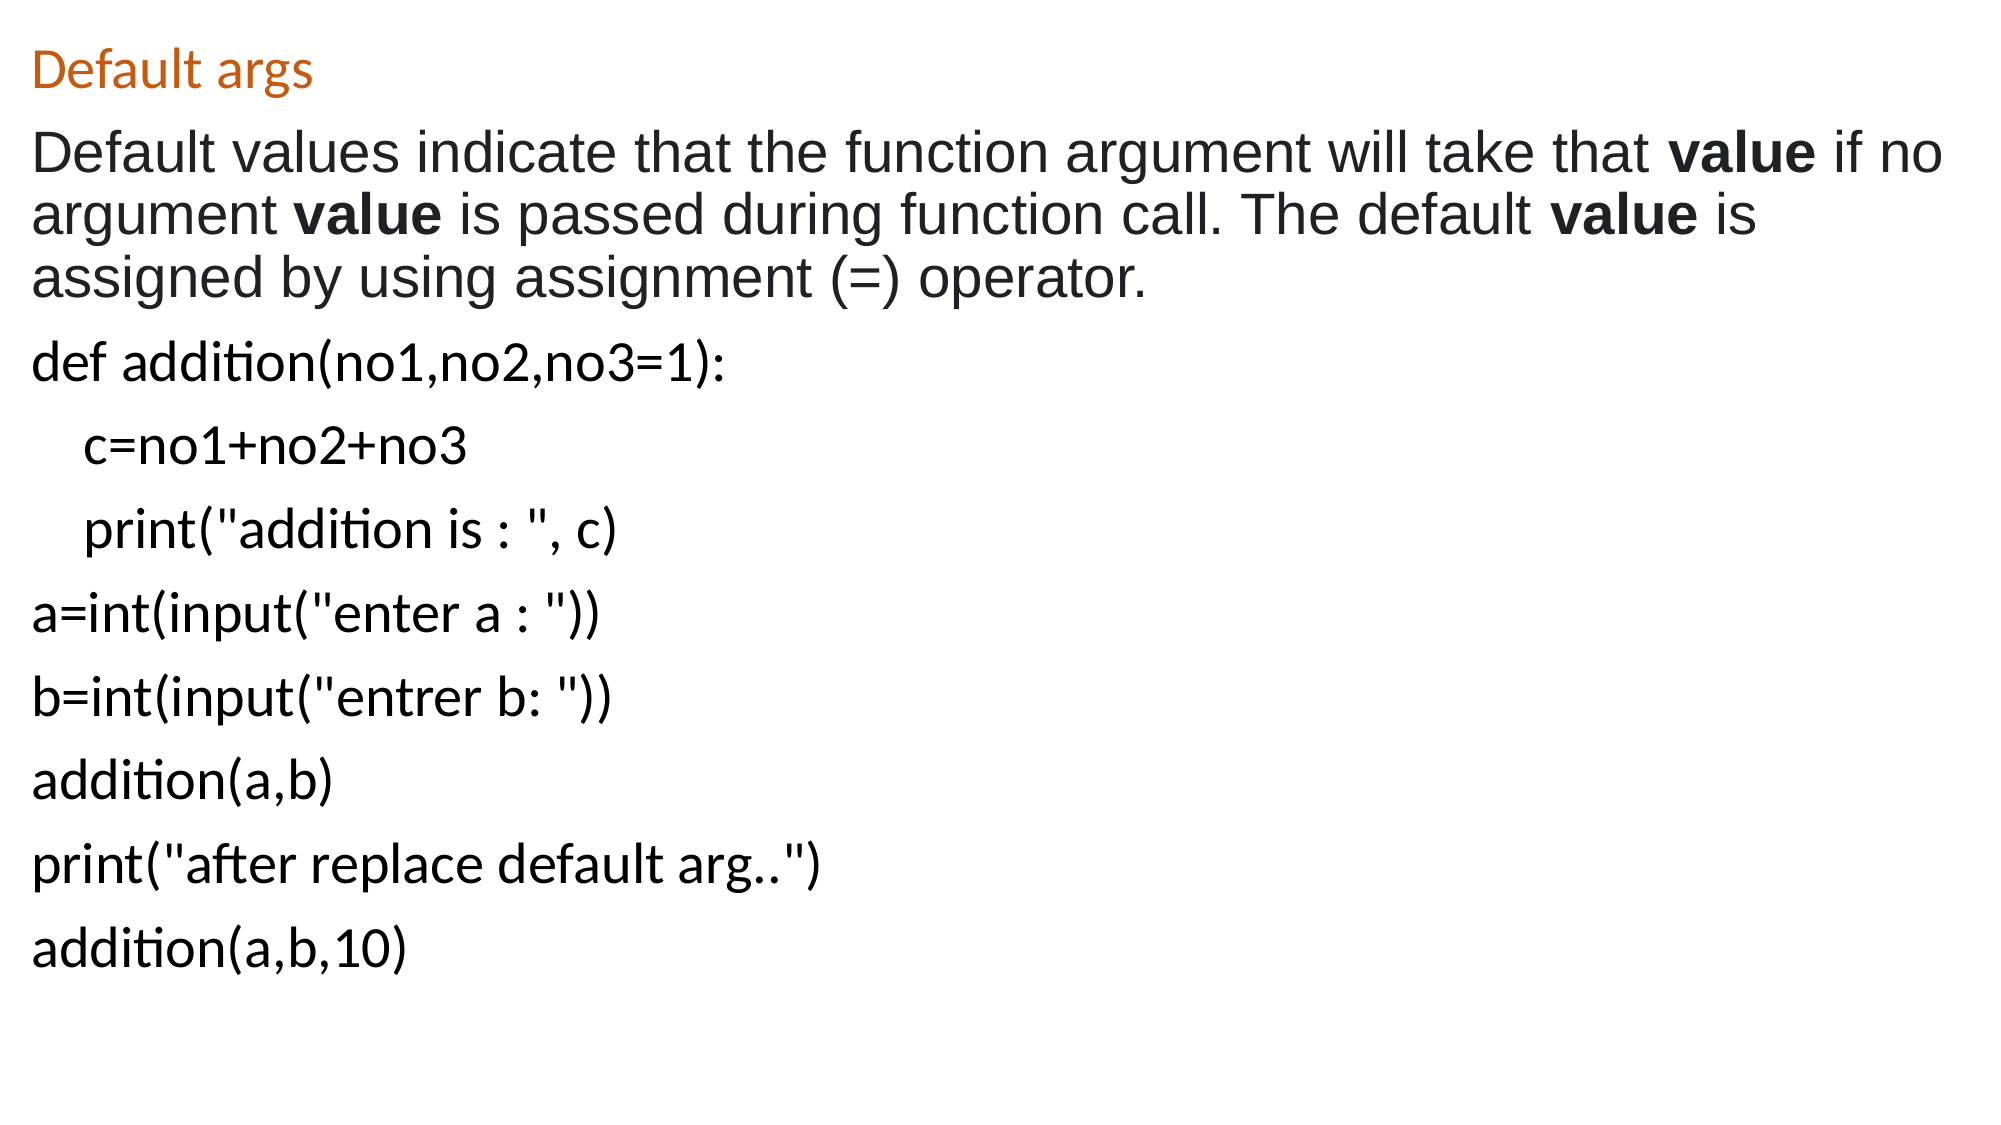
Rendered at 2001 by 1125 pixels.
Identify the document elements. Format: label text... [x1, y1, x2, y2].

list Default args Default values indicate that the function argument will take that value if no argument value is passed during function call. The default value is assigned by using assignment (=) operator. def addition(no1,no2,no3=1): c=no1+no2+no3 print("addition is : ", c) a=int(input("enter a : ")) b=int(input("entrer b: ")) addition(a,b) print("after replace default arg..") addition(a,b,10) [16, 30, 1965, 1090]
